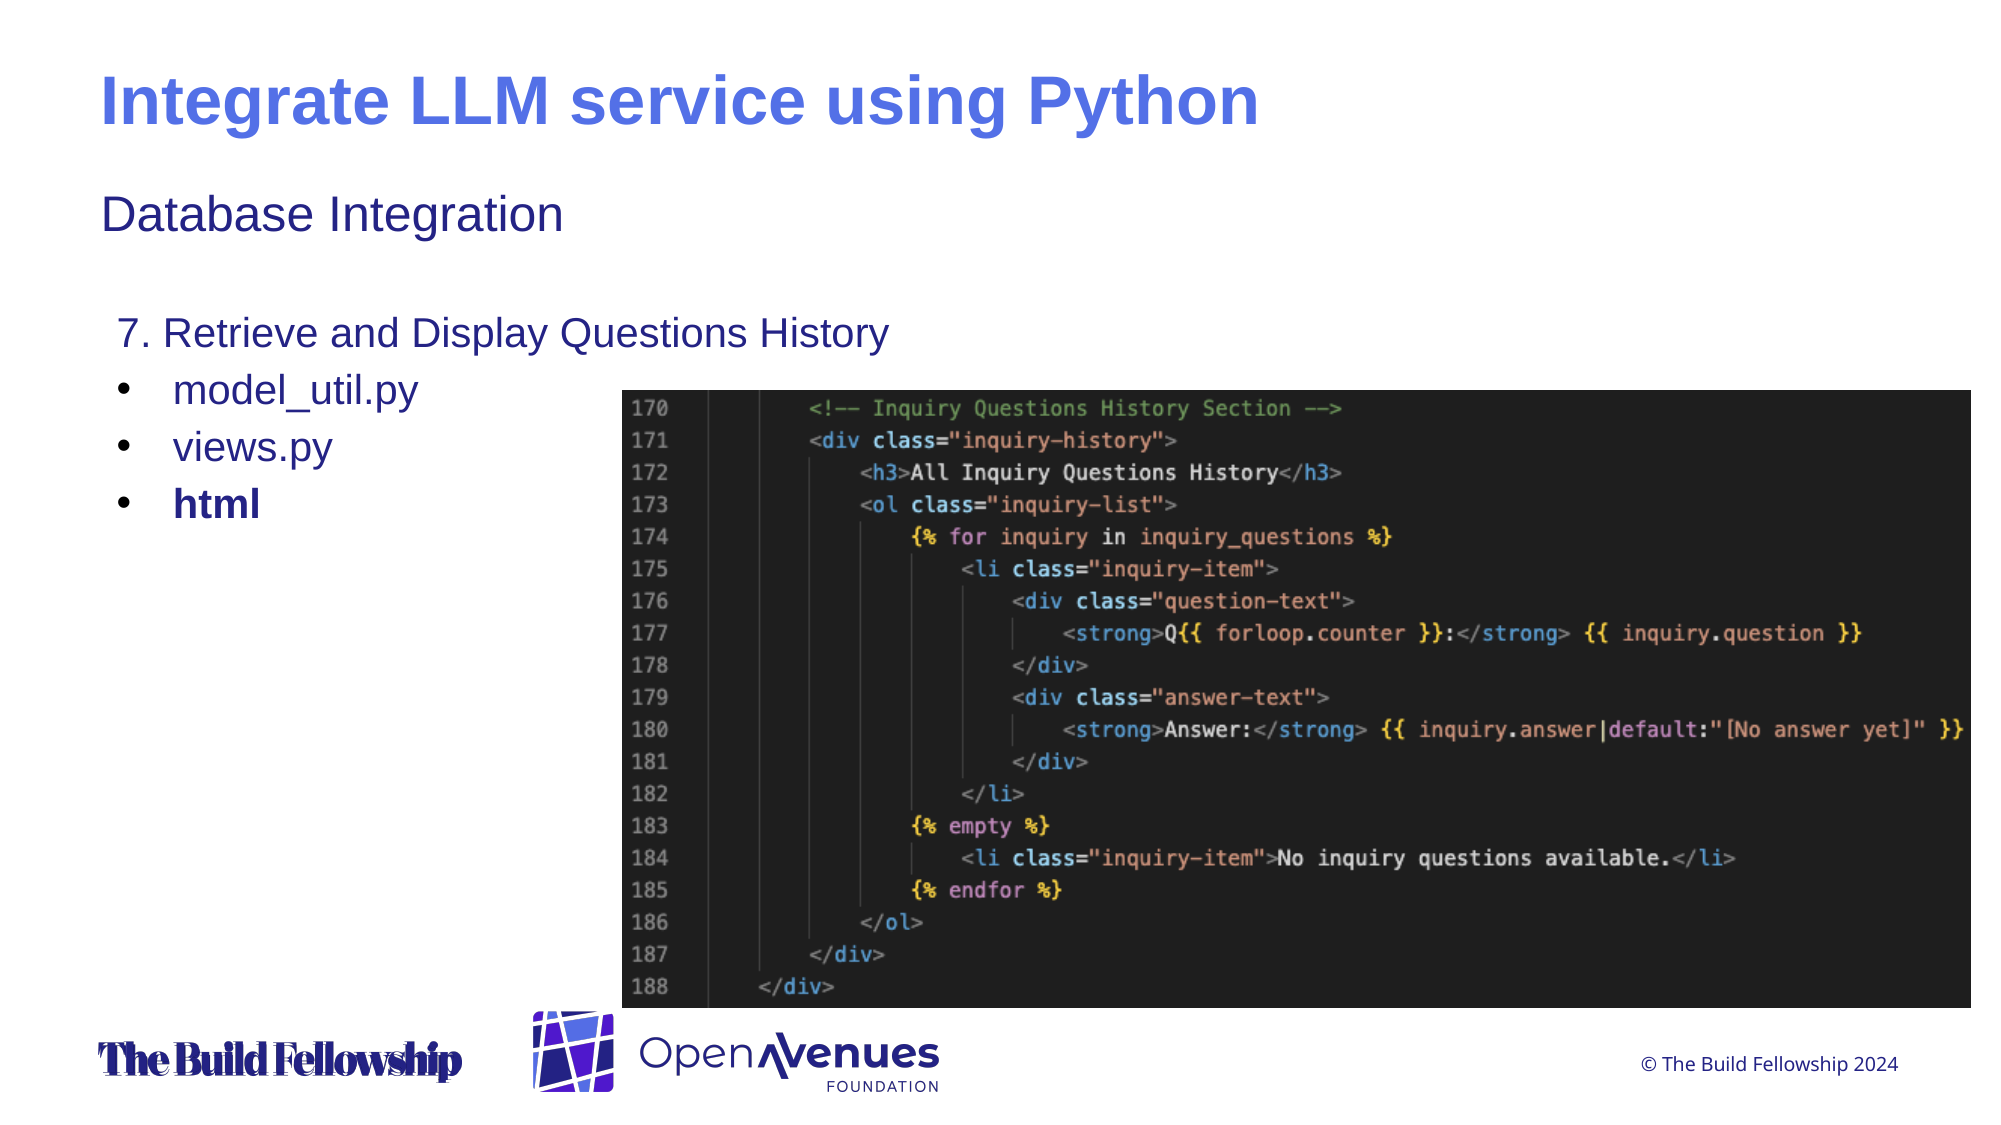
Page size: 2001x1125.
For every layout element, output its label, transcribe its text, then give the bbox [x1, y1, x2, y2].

text_box Database Integration 7. Retrieve and Display Questions History model_util.py views.py html [100, 181, 1900, 943]
picture [98, 1041, 462, 1083]
text_box Integrate LLM service using Python [100, 93, 1433, 181]
picture [622, 389, 1971, 1009]
picture [532, 1011, 939, 1093]
